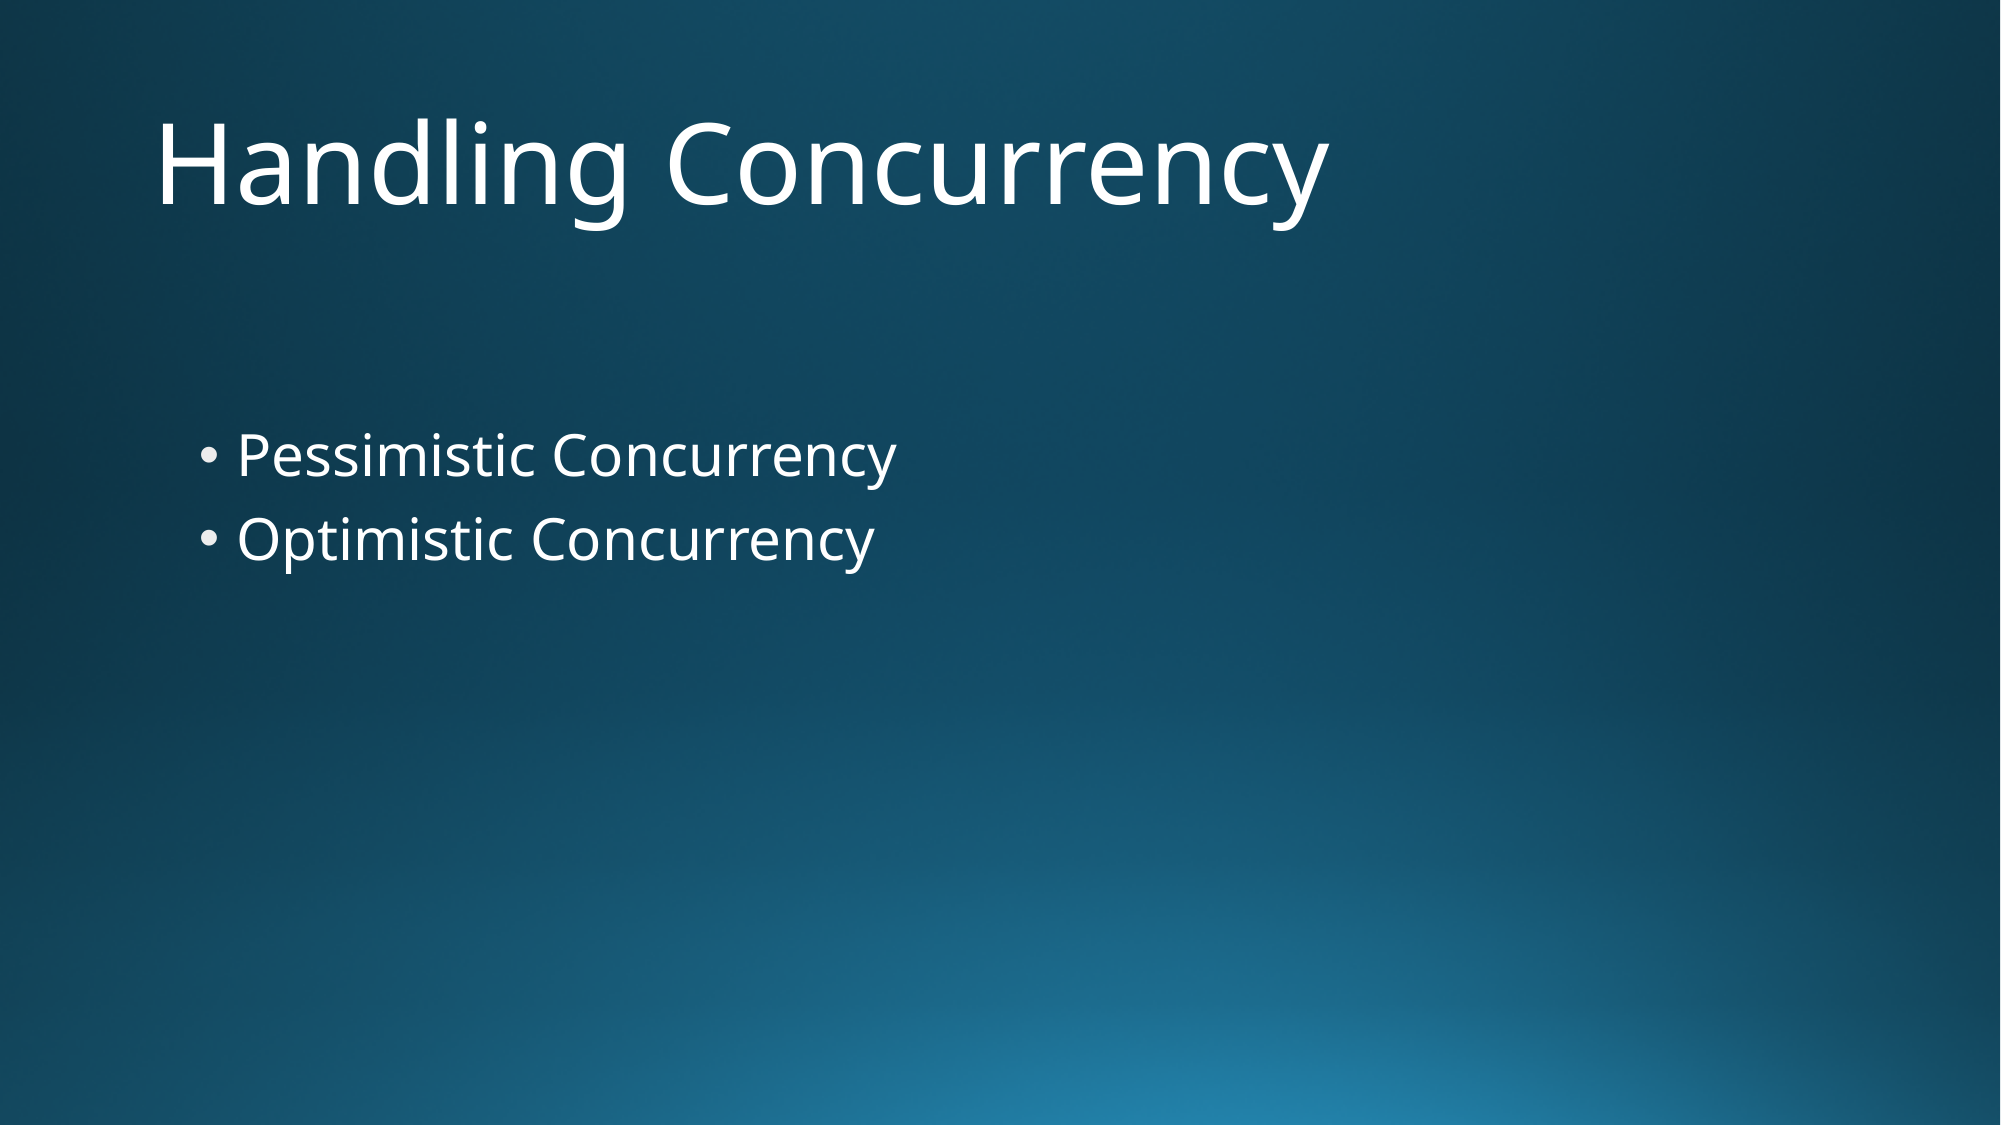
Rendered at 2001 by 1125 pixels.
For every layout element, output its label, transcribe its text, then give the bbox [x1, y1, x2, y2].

picture [0, 0, 2001, 1125]
title Handling Concurrency [137, 59, 1863, 278]
list Pessimistic Concurrency Optimistic Concurrency [183, 418, 1863, 1014]
